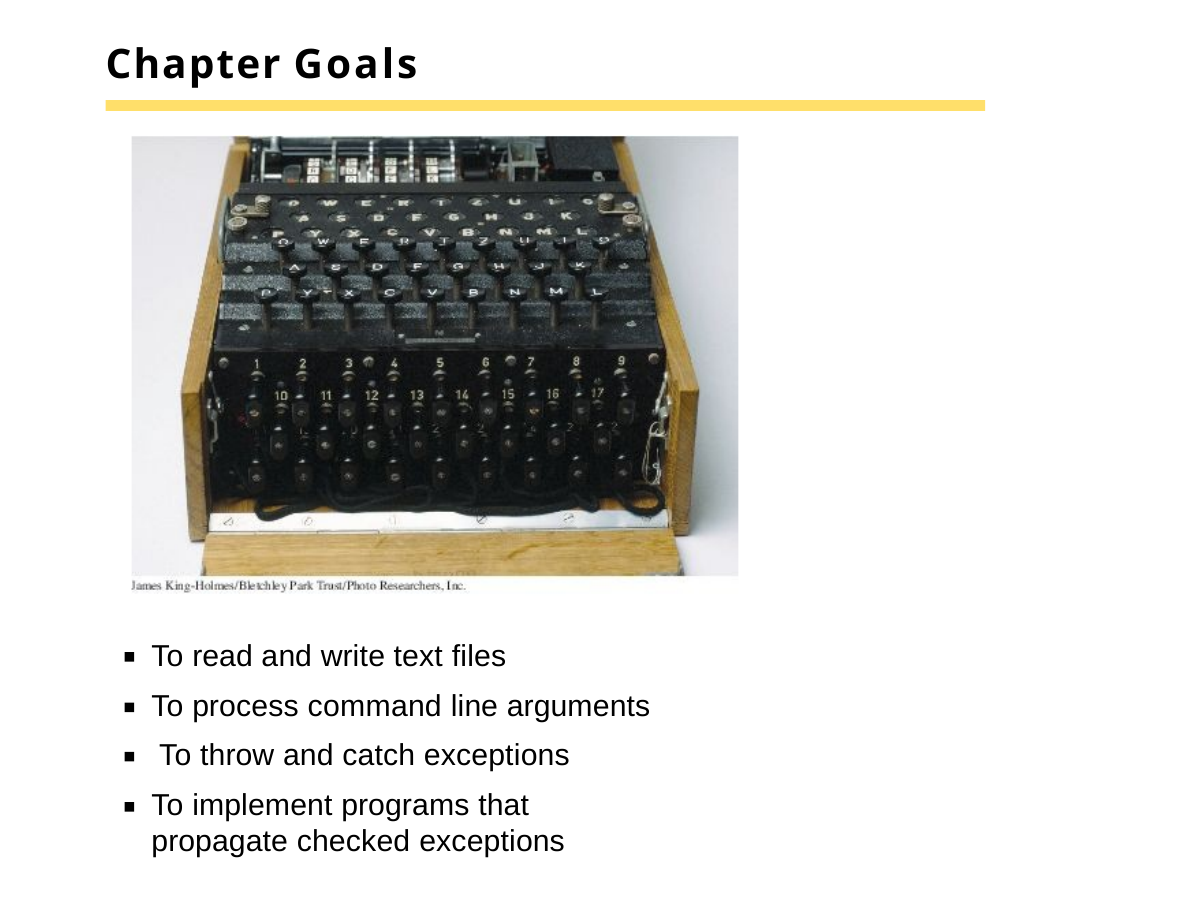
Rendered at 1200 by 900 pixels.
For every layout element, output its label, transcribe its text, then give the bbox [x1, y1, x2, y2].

text_box [124, 802, 135, 812]
text_box [124, 652, 135, 662]
text_box [124, 751, 135, 762]
text_box To read and write text files To process command line arguments To throw and catch exceptions To implement programs that propagate checked exceptions [149, 635, 959, 858]
text_box [124, 702, 135, 713]
title Chapter Goals [103, 38, 1097, 189]
text_box [131, 135, 739, 609]
